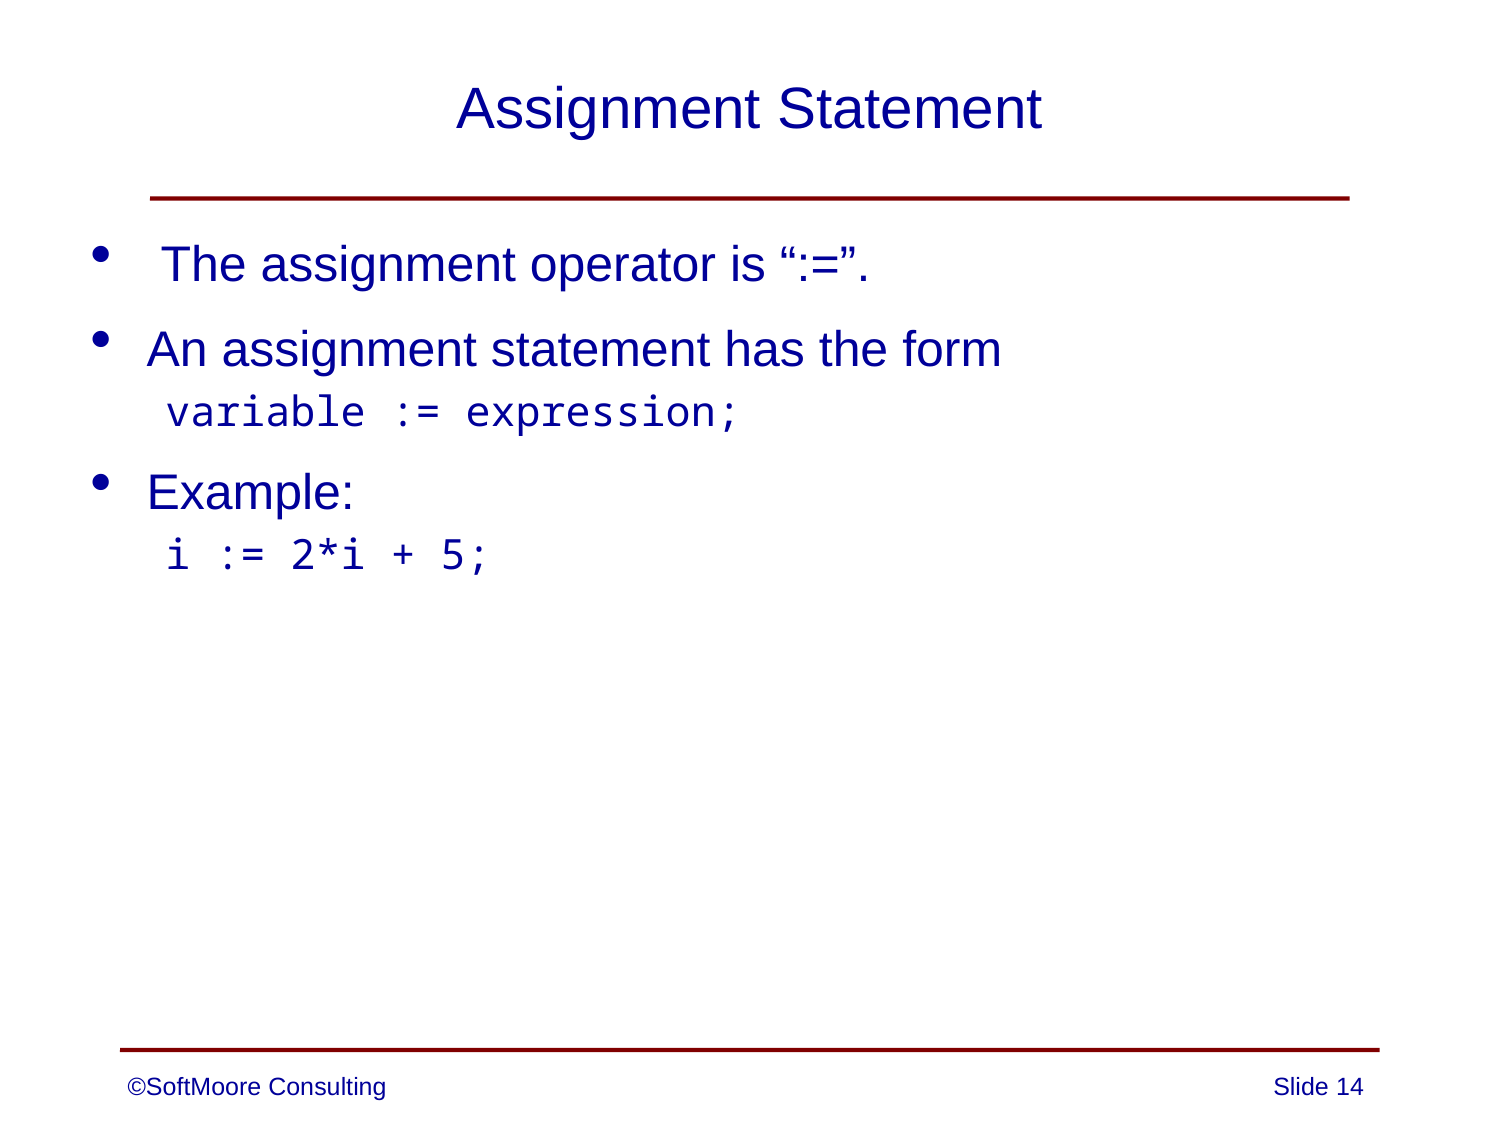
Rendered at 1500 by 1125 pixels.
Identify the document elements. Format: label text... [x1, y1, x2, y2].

footer ©SoftMoore Consulting [111, 1061, 563, 1109]
list The assignment operator is “:=”. An assignment statement has the form variable := expression; Example: i := 2*i + 5; [74, 223, 1425, 1034]
slide_number Slide 14 [1078, 1061, 1380, 1109]
title Assignment Statement [149, 22, 1350, 188]
